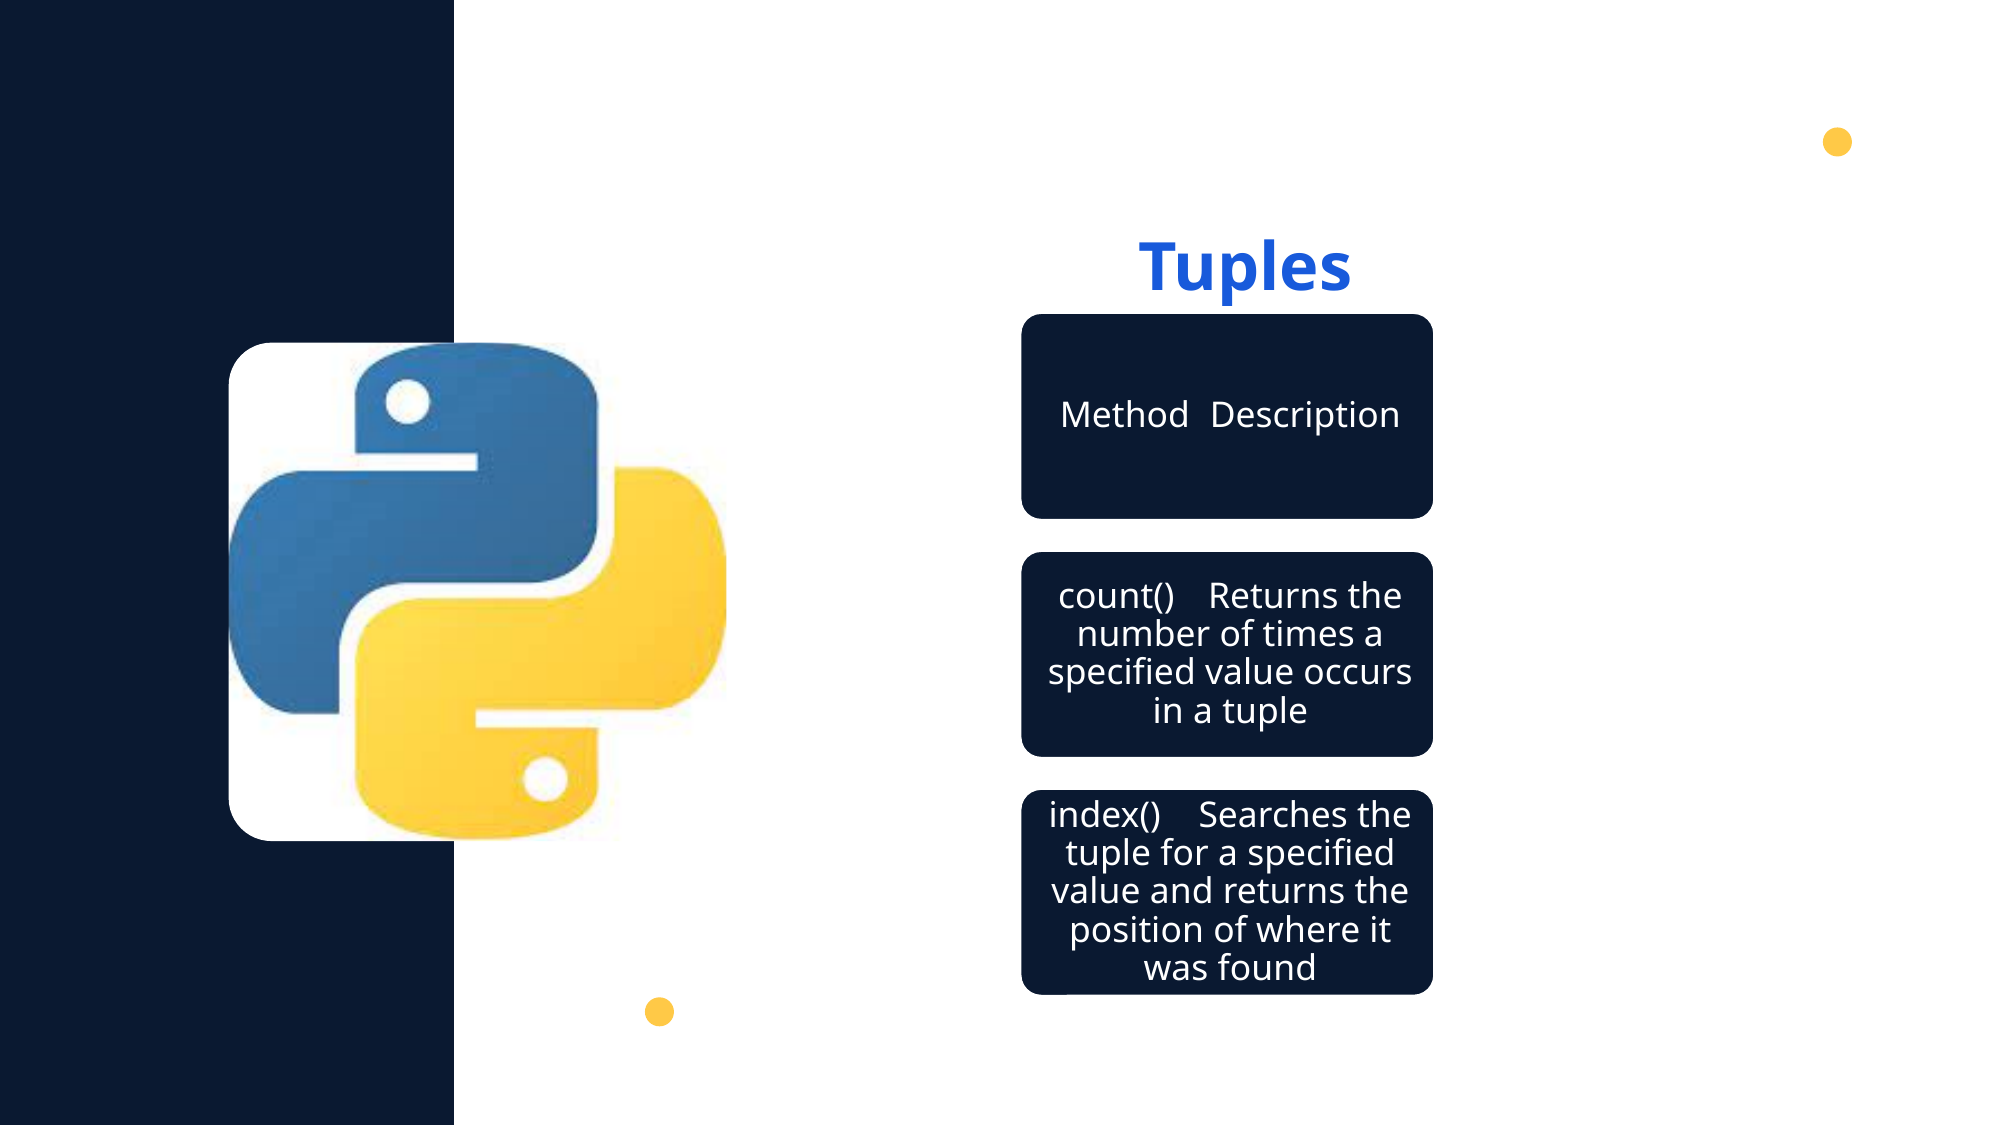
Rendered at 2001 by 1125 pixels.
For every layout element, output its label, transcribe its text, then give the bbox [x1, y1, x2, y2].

text_box [1822, 127, 1852, 157]
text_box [478, 312, 1977, 997]
text_box [644, 997, 674, 1027]
text_box [0, 0, 455, 1125]
text_box Tuples [1123, 216, 1368, 311]
picture [228, 342, 727, 842]
